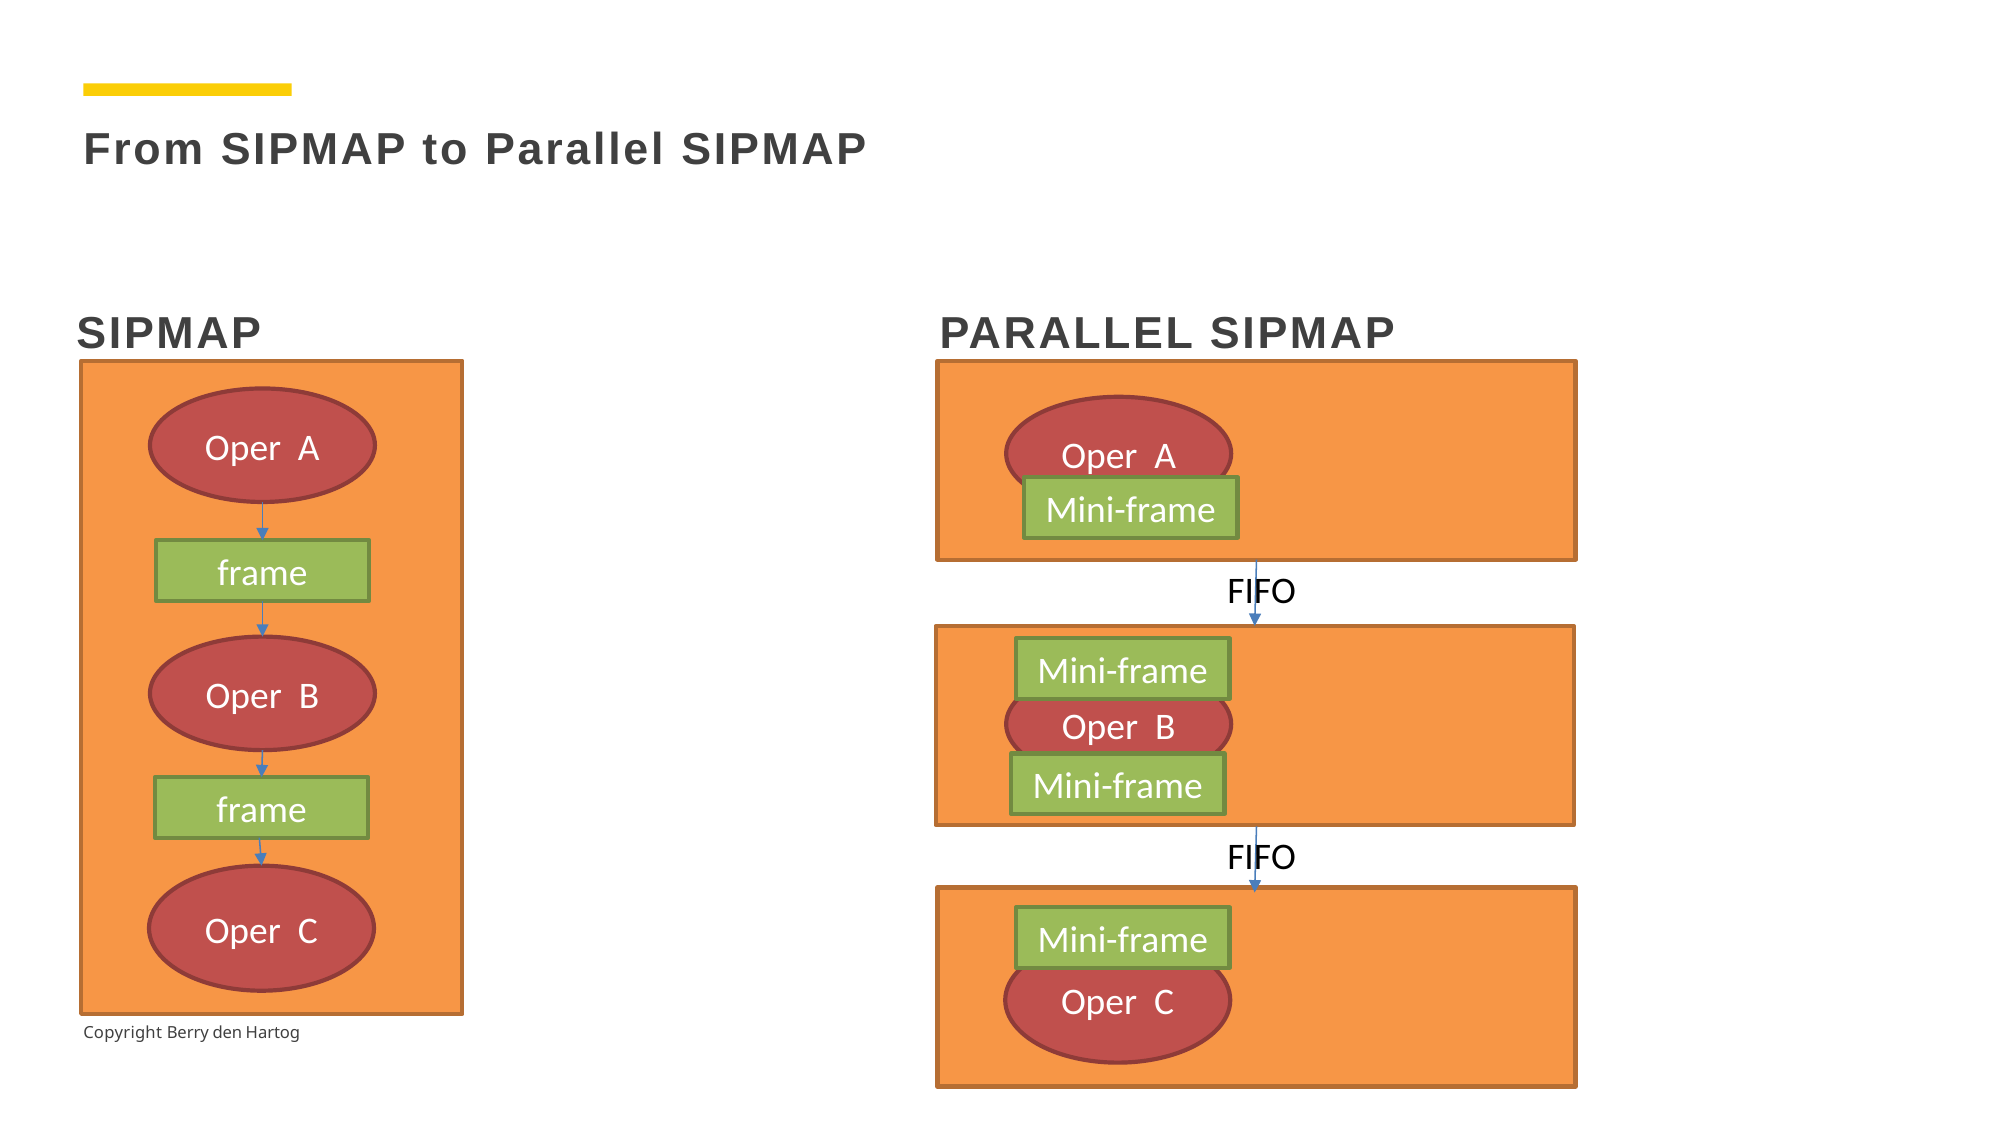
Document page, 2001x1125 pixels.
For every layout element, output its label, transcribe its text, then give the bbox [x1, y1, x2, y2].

text_box SIPMAP [74, 294, 488, 358]
text_box frame [154, 538, 371, 603]
text_box Oper A [1004, 394, 1234, 486]
text_box Mini-frame [1022, 475, 1240, 540]
text_box frame [153, 775, 370, 840]
text_box Oper B [147, 634, 378, 753]
text_box [79, 359, 464, 1016]
text_box PARALLEL SIPMAP [937, 294, 1576, 358]
text_box Mini-frame [1009, 751, 1227, 816]
text_box Mini-frame [1014, 636, 1232, 701]
text_box From SIPMAP to Parallel SIPMAP [81, 111, 1525, 174]
text_box FIFO [1212, 558, 1525, 619]
text_box FIFO [1212, 824, 1339, 885]
text_box [934, 624, 1576, 827]
text_box Mini-frame [1014, 905, 1232, 970]
text_box Oper C [146, 863, 377, 993]
text_box [935, 885, 1578, 1089]
text_box [83, 83, 292, 96]
text_box [935, 359, 1578, 562]
text_box Copyright Berry den Hartog [81, 1019, 541, 1042]
text_box Oper A [147, 386, 378, 505]
text_box Oper B [1004, 700, 1234, 751]
text_box Oper C [1003, 970, 1233, 1065]
